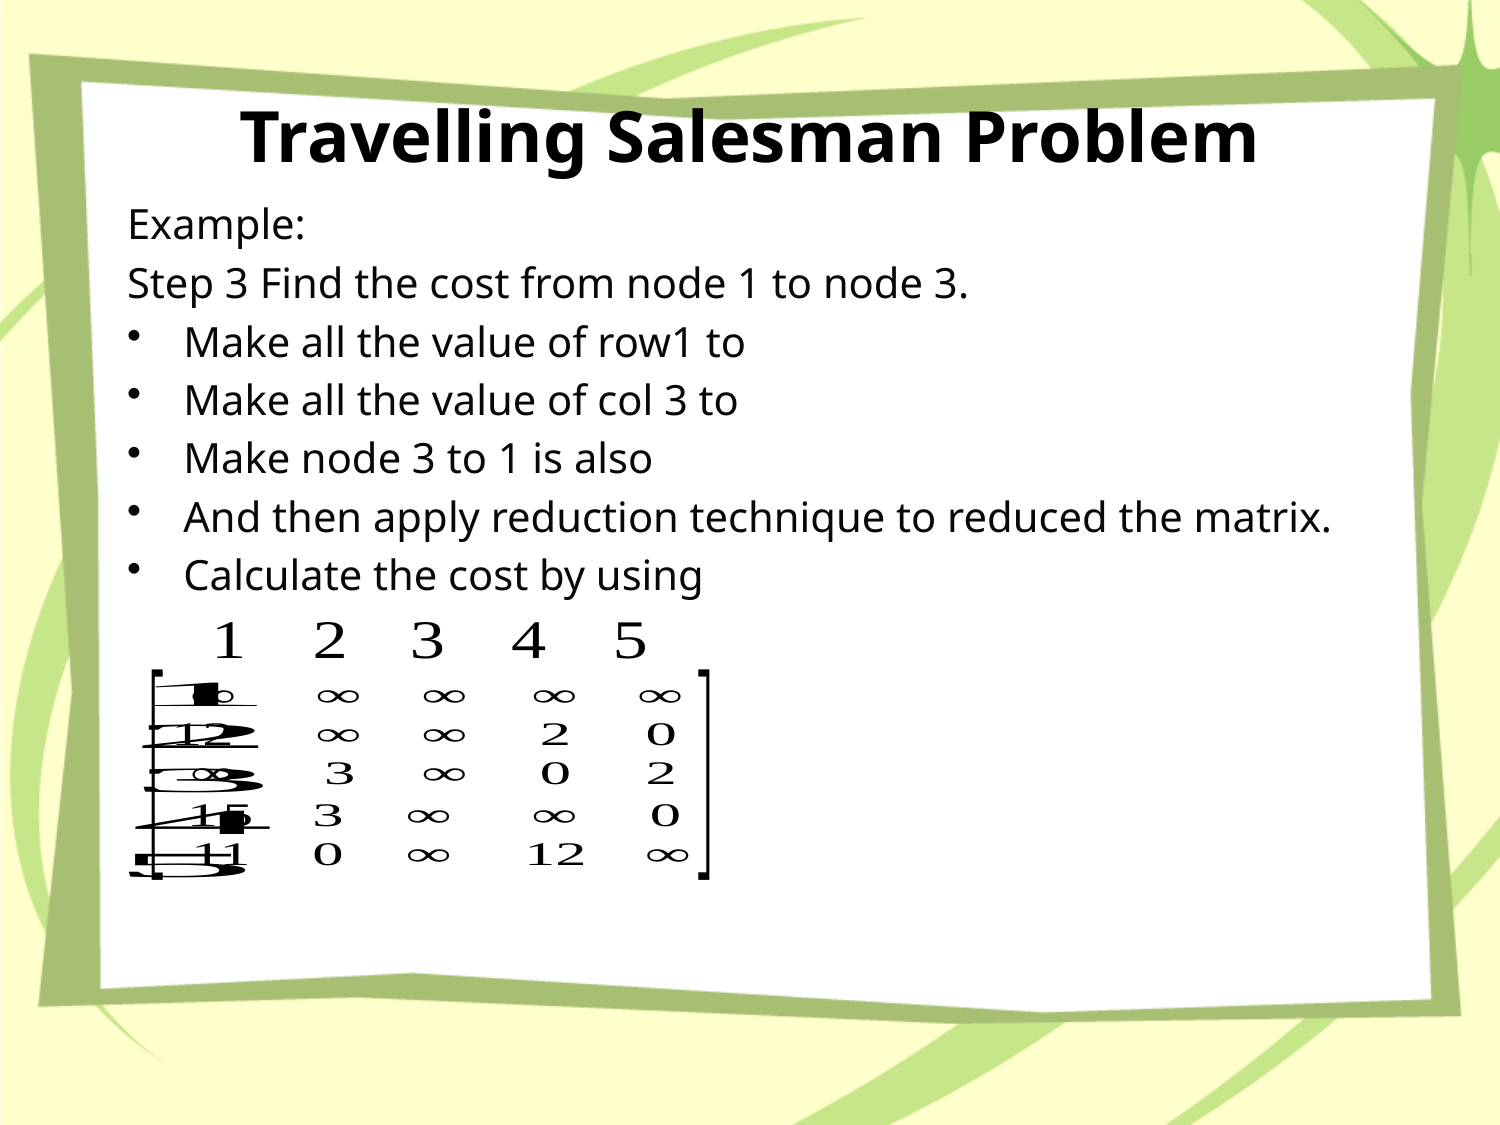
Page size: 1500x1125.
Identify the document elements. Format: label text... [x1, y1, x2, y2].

title Travelling Salesman Problem [75, 75, 1425, 194]
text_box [112, 611, 715, 885]
picture [0, 0, 1500, 1125]
text_box Example: [112, 190, 1294, 261]
